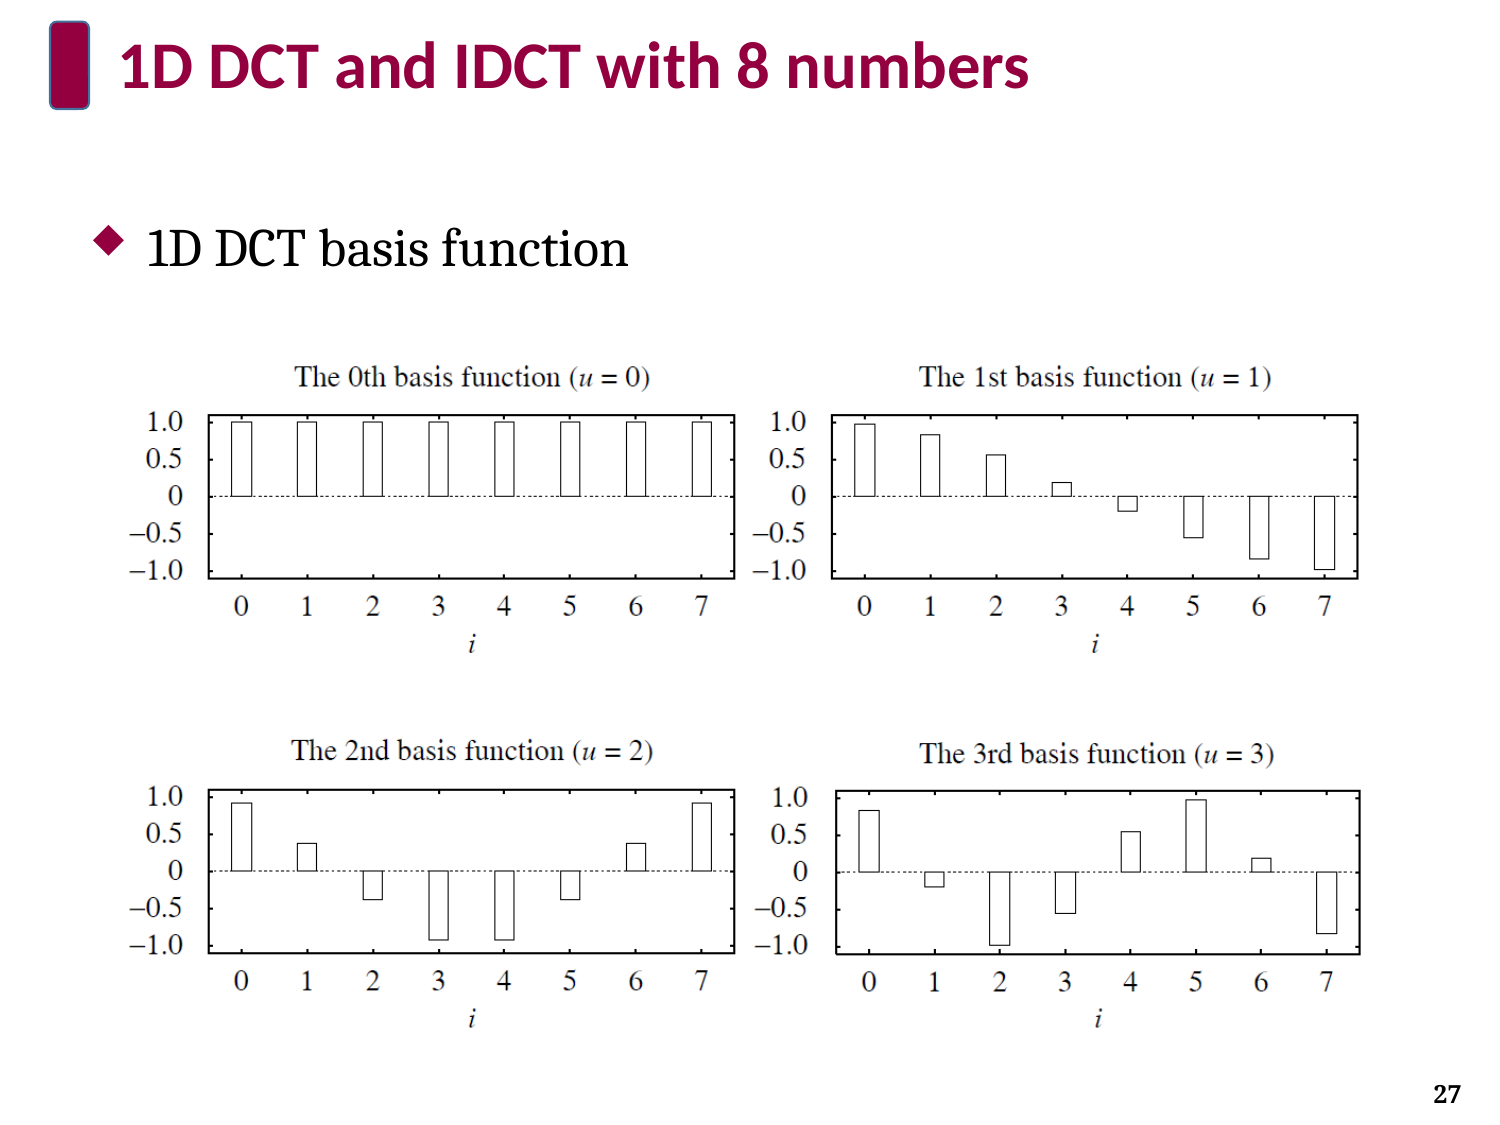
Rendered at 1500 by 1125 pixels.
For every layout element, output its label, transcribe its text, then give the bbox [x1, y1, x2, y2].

text_box 1D DCT basis function [74, 212, 1425, 1013]
title 1D DCT and IDCT with 8 numbers [103, 23, 1397, 111]
picture [74, 327, 1417, 1039]
slide_number 27 [1384, 1065, 1500, 1125]
